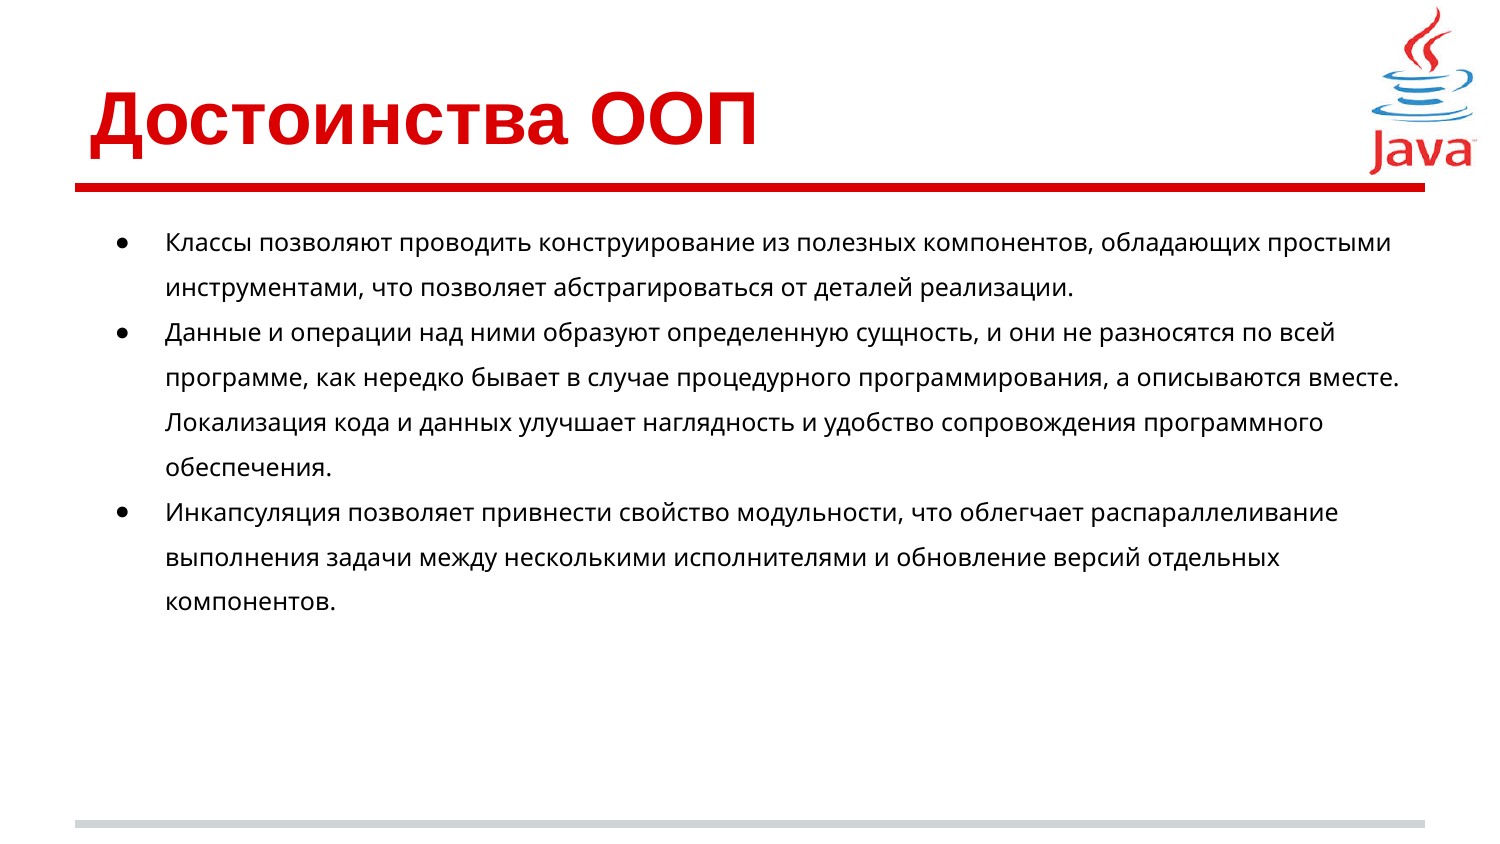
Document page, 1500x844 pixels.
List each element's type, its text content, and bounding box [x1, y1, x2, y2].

picture [1354, 6, 1489, 175]
title Достоинства ООП [75, 33, 1349, 175]
list Классы позволяют проводить конструирование из полезных компонентов, обладающих простыми инструментами, что позволяет абстрагироваться от деталей реализации. Данные и операции над ними образуют определенную сущность, и они не разносятся по всей программе, как нередко бывает в случае процедурного программирования, а описываются вместе. Локализация кода и данных улучшает наглядность и удобство сопровождения программного обеспечения. Инкапсуляция позволяет привнести свойство модульности, что облегчает распараллеливание выполнения задачи между несколькими исполнителями и обновление версий отдельных компонентов. [75, 196, 1425, 808]
